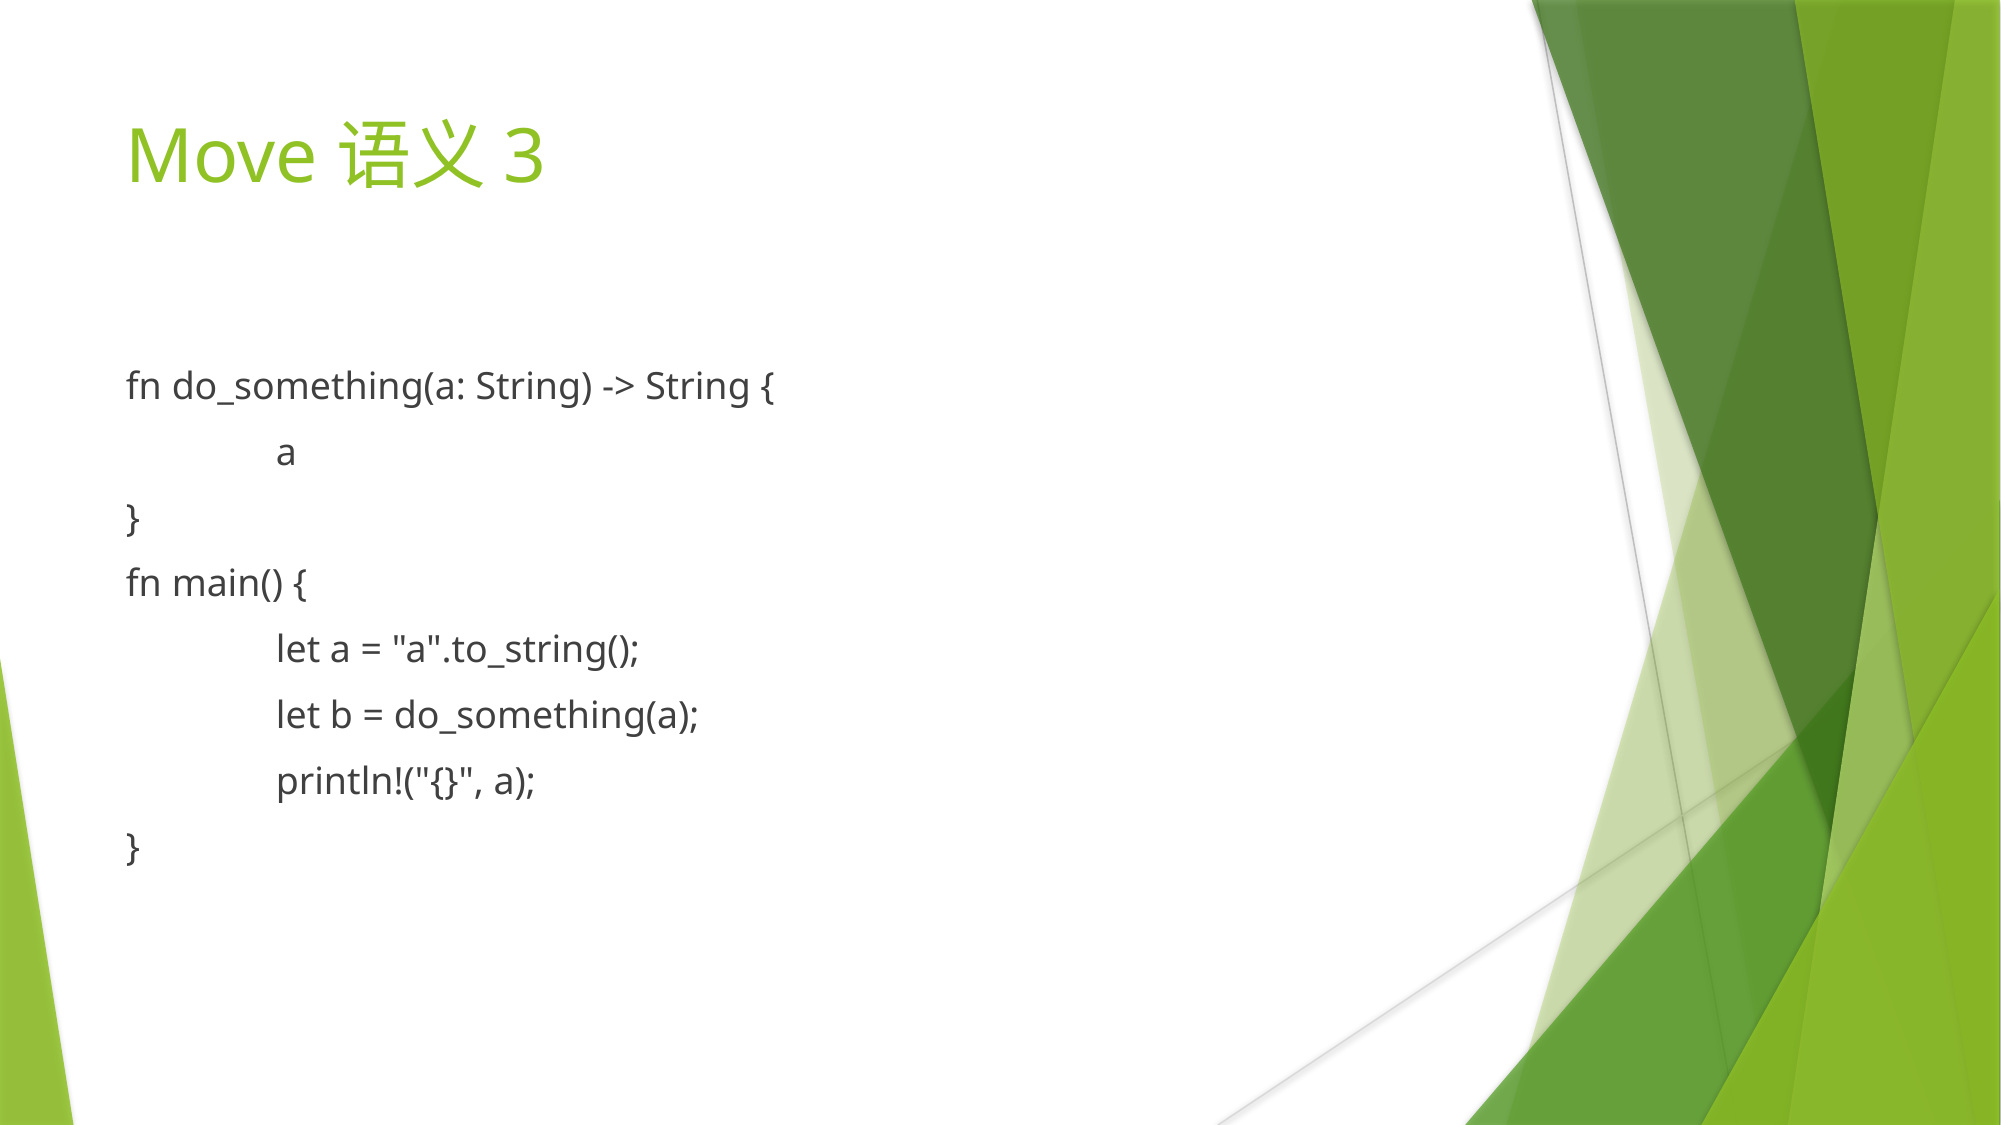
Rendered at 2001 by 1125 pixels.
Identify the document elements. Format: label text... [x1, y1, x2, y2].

text_box Move语义3 [111, 99, 1522, 317]
text_box fn do_something(a: String) -> String { a } fn main() { let a = "a".to_string(); let b = do_something(a); println!("{}", a); } [111, 354, 1522, 991]
